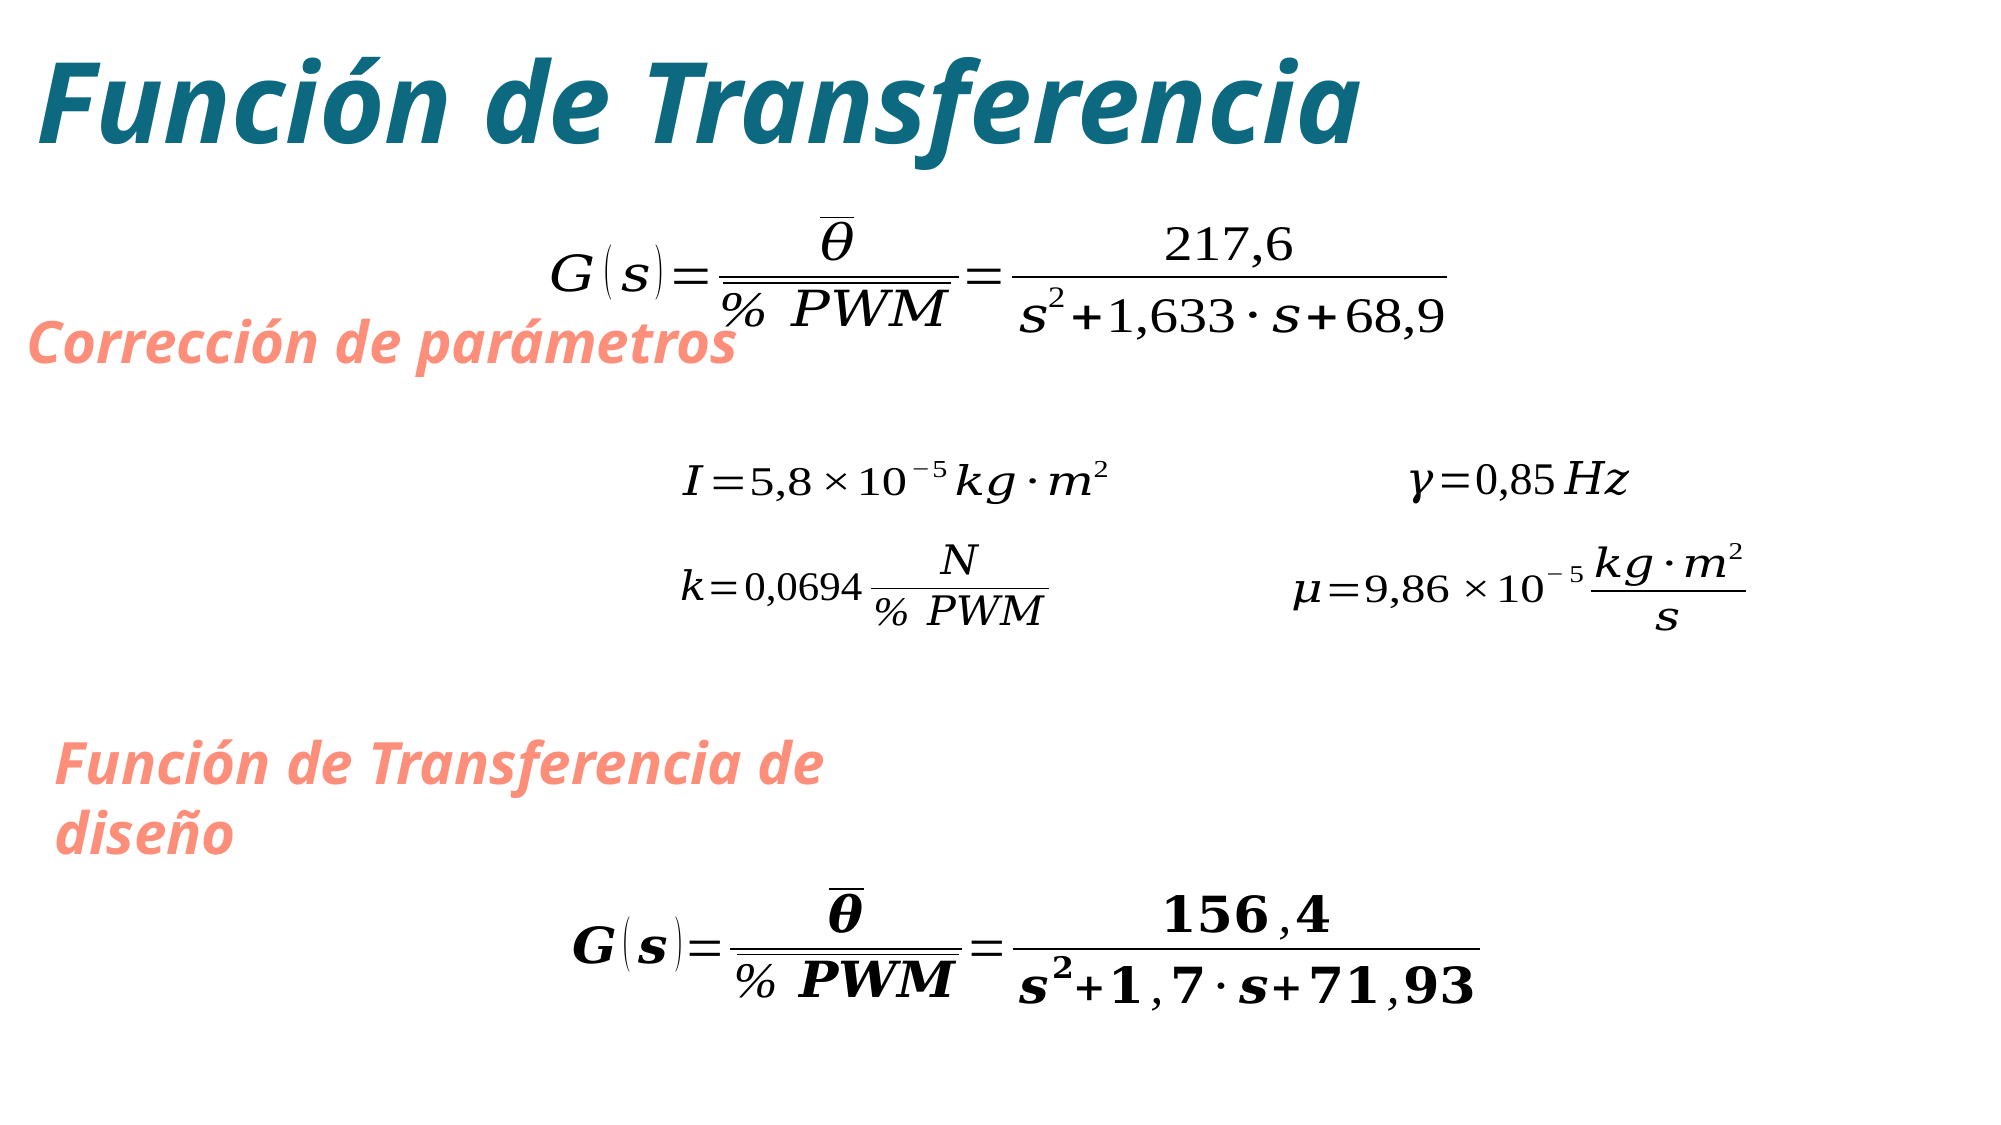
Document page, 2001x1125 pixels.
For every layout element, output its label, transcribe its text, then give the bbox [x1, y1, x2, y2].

text_box Función de Transferencia de diseño [40, 718, 895, 874]
text_box Corrección de parámetros [11, 298, 866, 383]
text_box Función de Transferencia [21, 23, 1907, 174]
